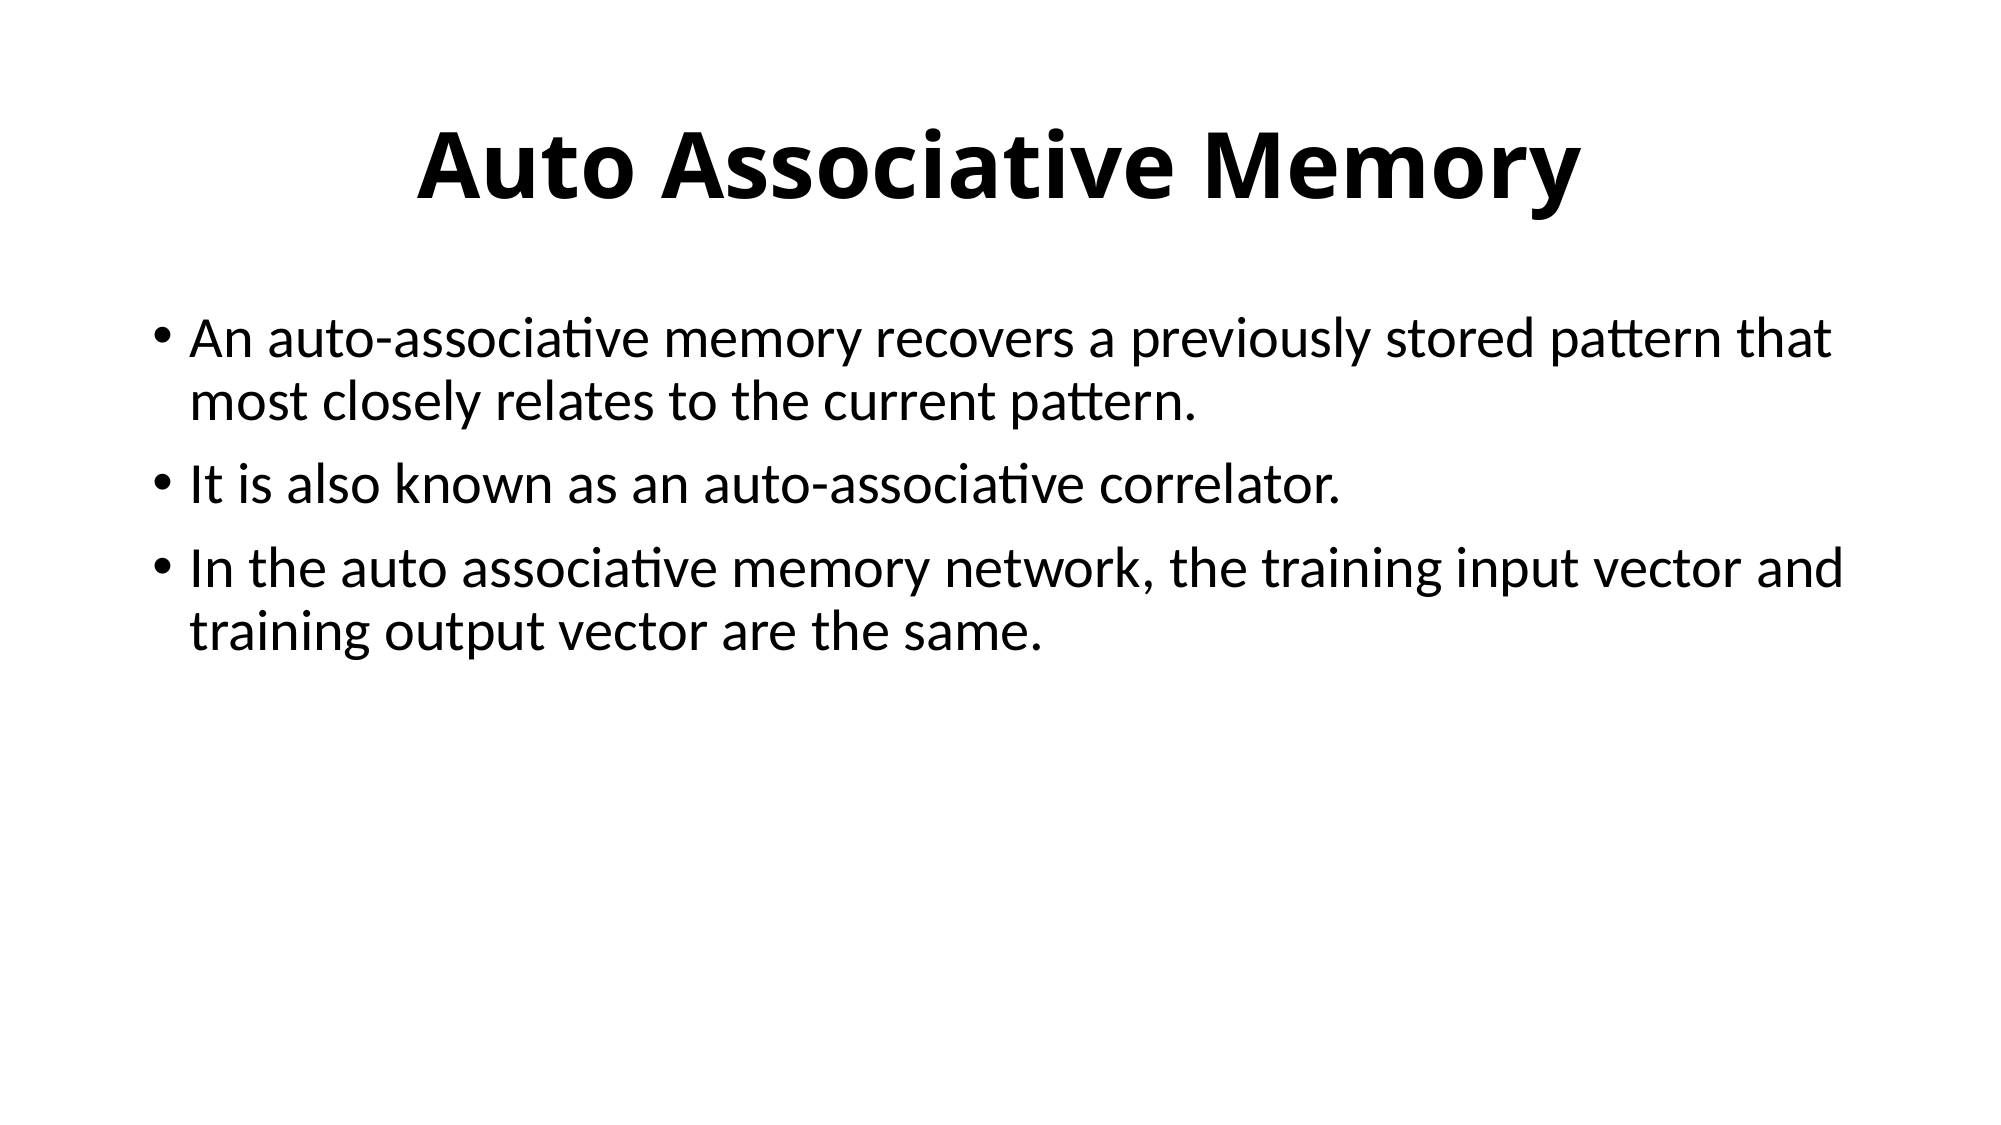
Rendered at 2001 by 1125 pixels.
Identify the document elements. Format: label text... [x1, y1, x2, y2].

list An auto-associative memory recovers a previously stored pattern that most closely relates to the current pattern. It is also known as an auto-associative correlator. In the auto associative memory network, the training input vector and training output vector are the same. [137, 299, 1863, 1014]
title Auto Associative Memory [137, 59, 1863, 278]
